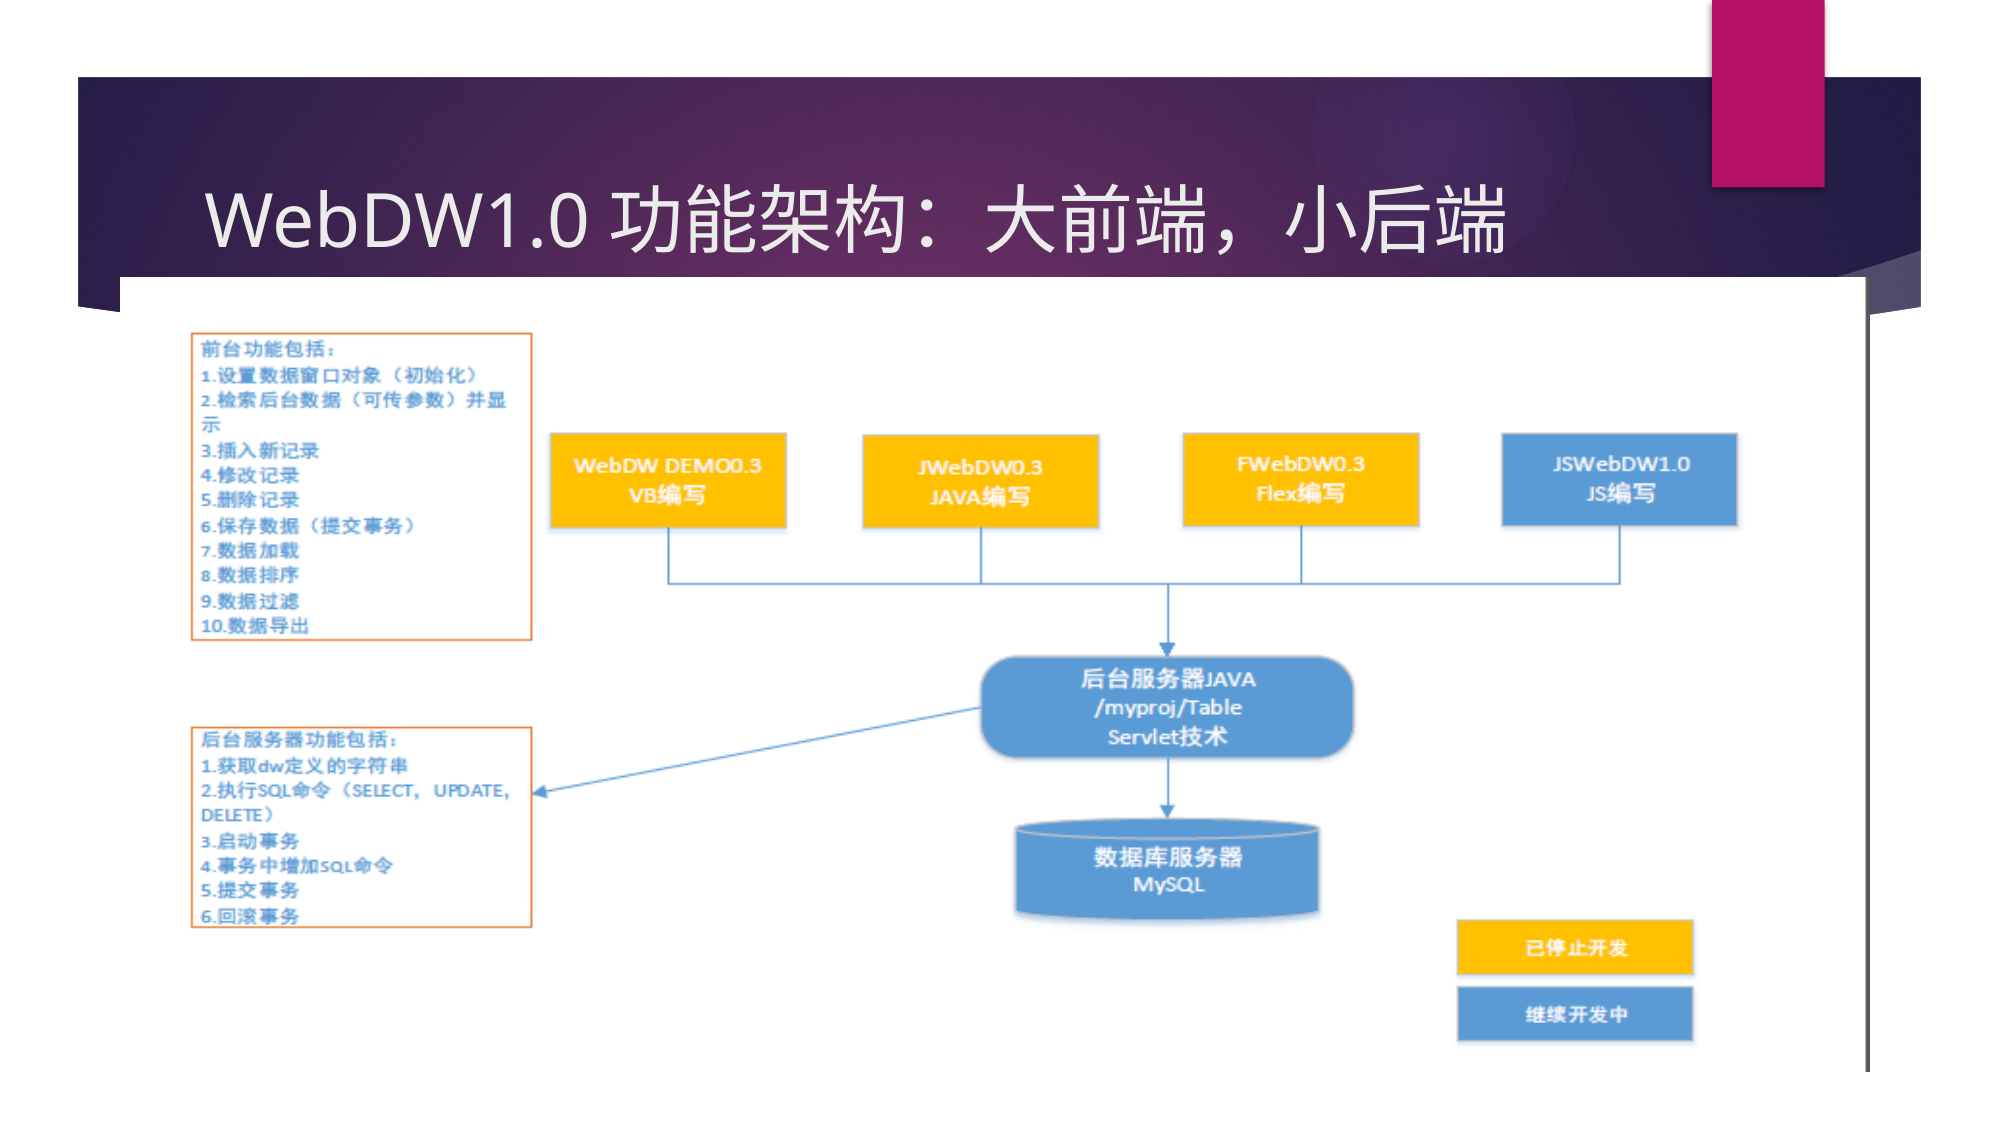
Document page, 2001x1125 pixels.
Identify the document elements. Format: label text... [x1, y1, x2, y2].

title WebDW1.0功能架构：大前端，小后端 [189, 159, 1627, 276]
picture [120, 277, 1870, 1072]
